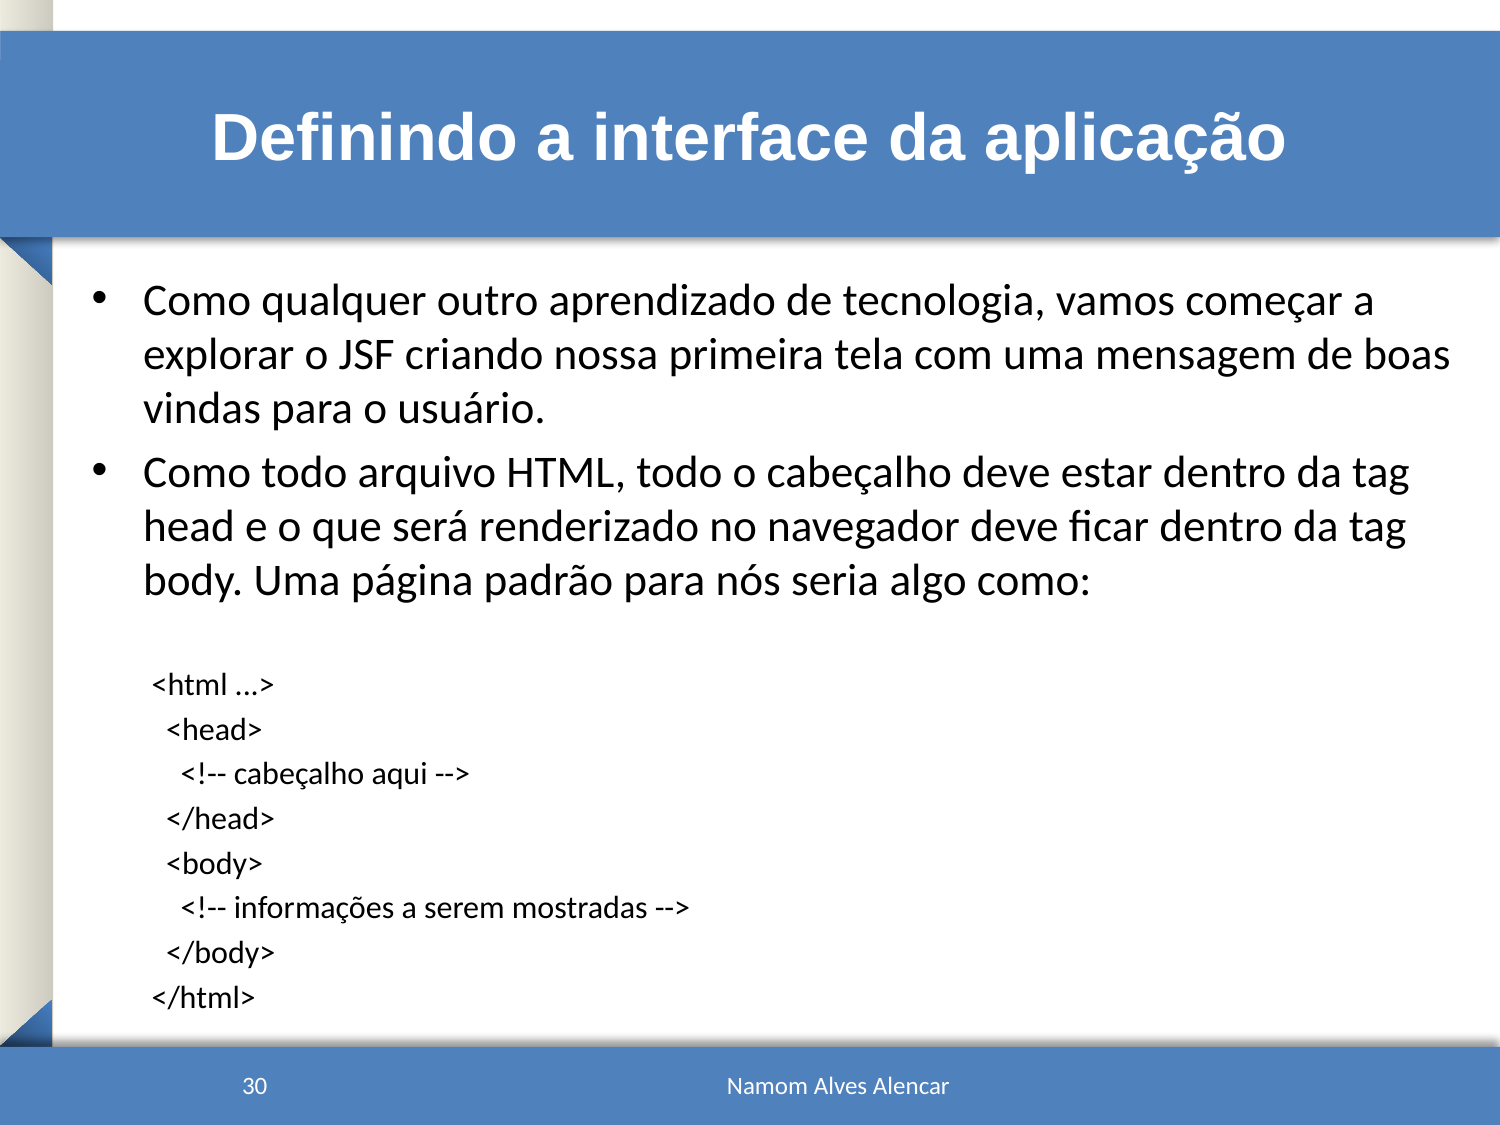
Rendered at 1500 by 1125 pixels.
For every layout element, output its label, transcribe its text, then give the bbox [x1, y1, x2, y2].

slide_number 30 [227, 1054, 578, 1115]
title Definindo a interface da aplicação [53, 57, 1447, 211]
list Como qualquer outro aprendizado de tecnologia, vamos começar a explorar o JSF criando nossa primeira tela com uma mensagem de boas vindas para o usuário. Como todo arquivo HTML, todo o cabeçalho deve estar dentro da tag head e o que será renderizado no navegador deve ficar dentro da tag body. Uma página padrão para nós seria algo como: <html ...> <head> <!-- cabeçalho aqui --> </head> <body> <!-- informações a serem mostradas --> </body> </html> [76, 262, 1483, 1024]
footer Namom Alves Alencar [601, 1054, 1077, 1115]
